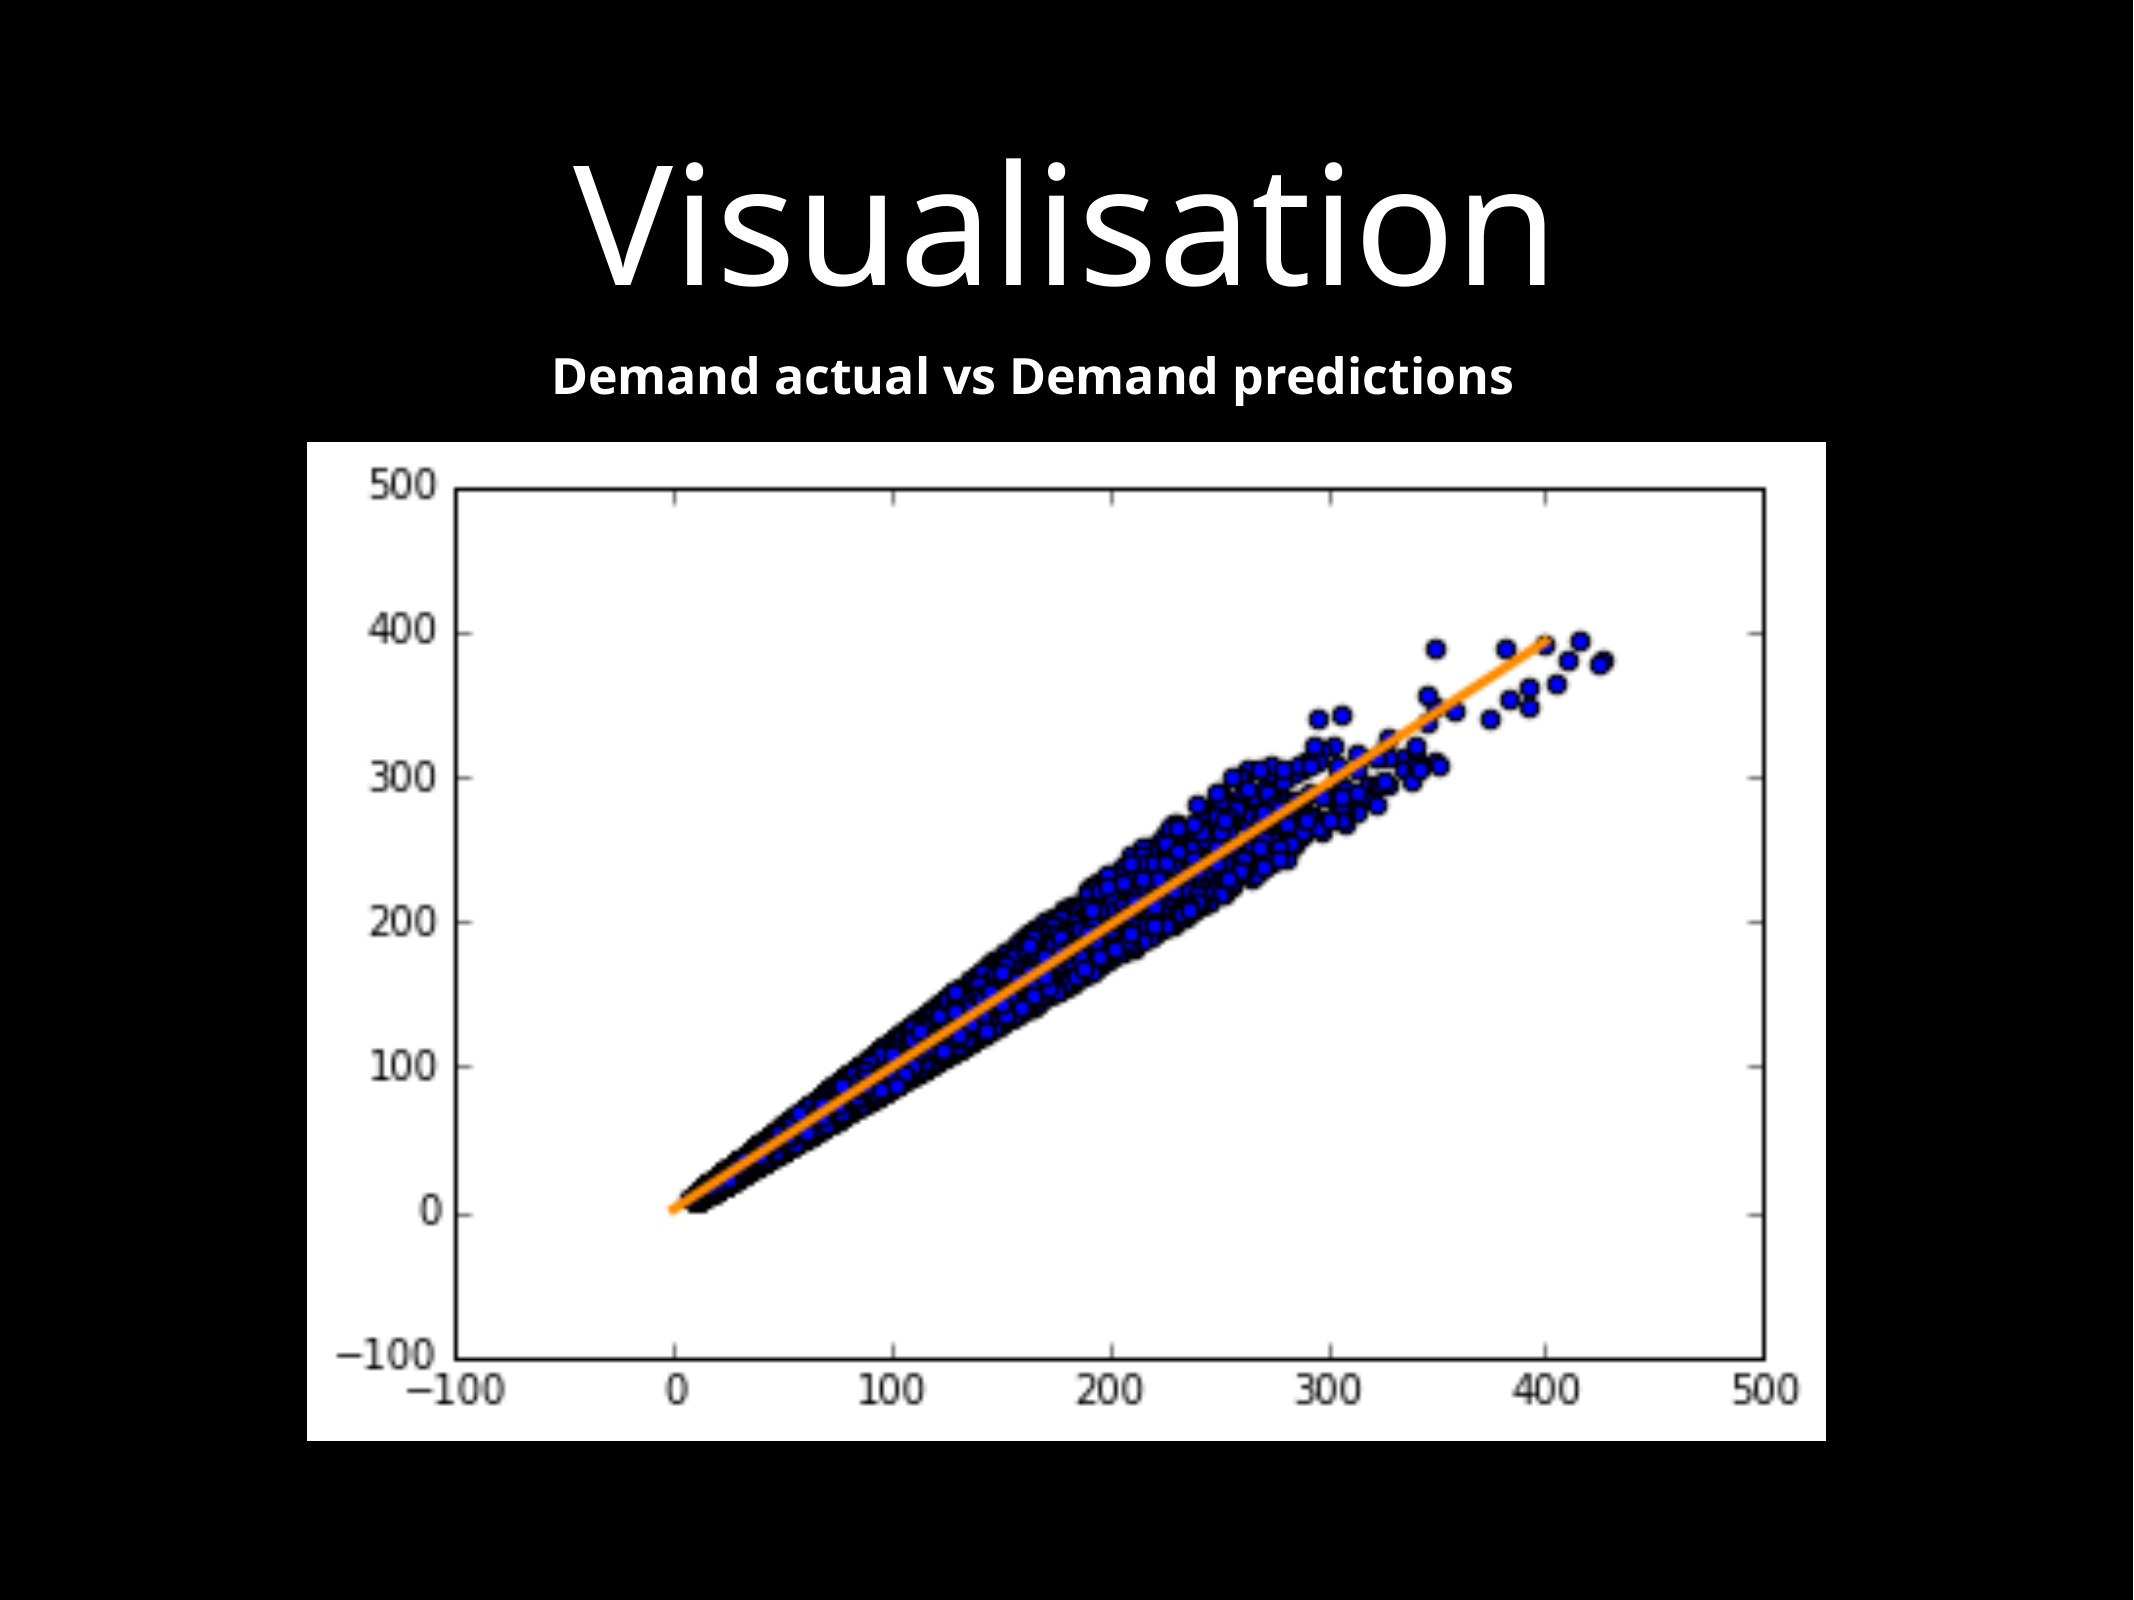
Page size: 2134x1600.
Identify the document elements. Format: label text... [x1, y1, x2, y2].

picture [307, 442, 1826, 1442]
text_box Demand actual vs Demand predictions [542, 335, 1523, 413]
title Visualisation [155, 41, 1978, 397]
